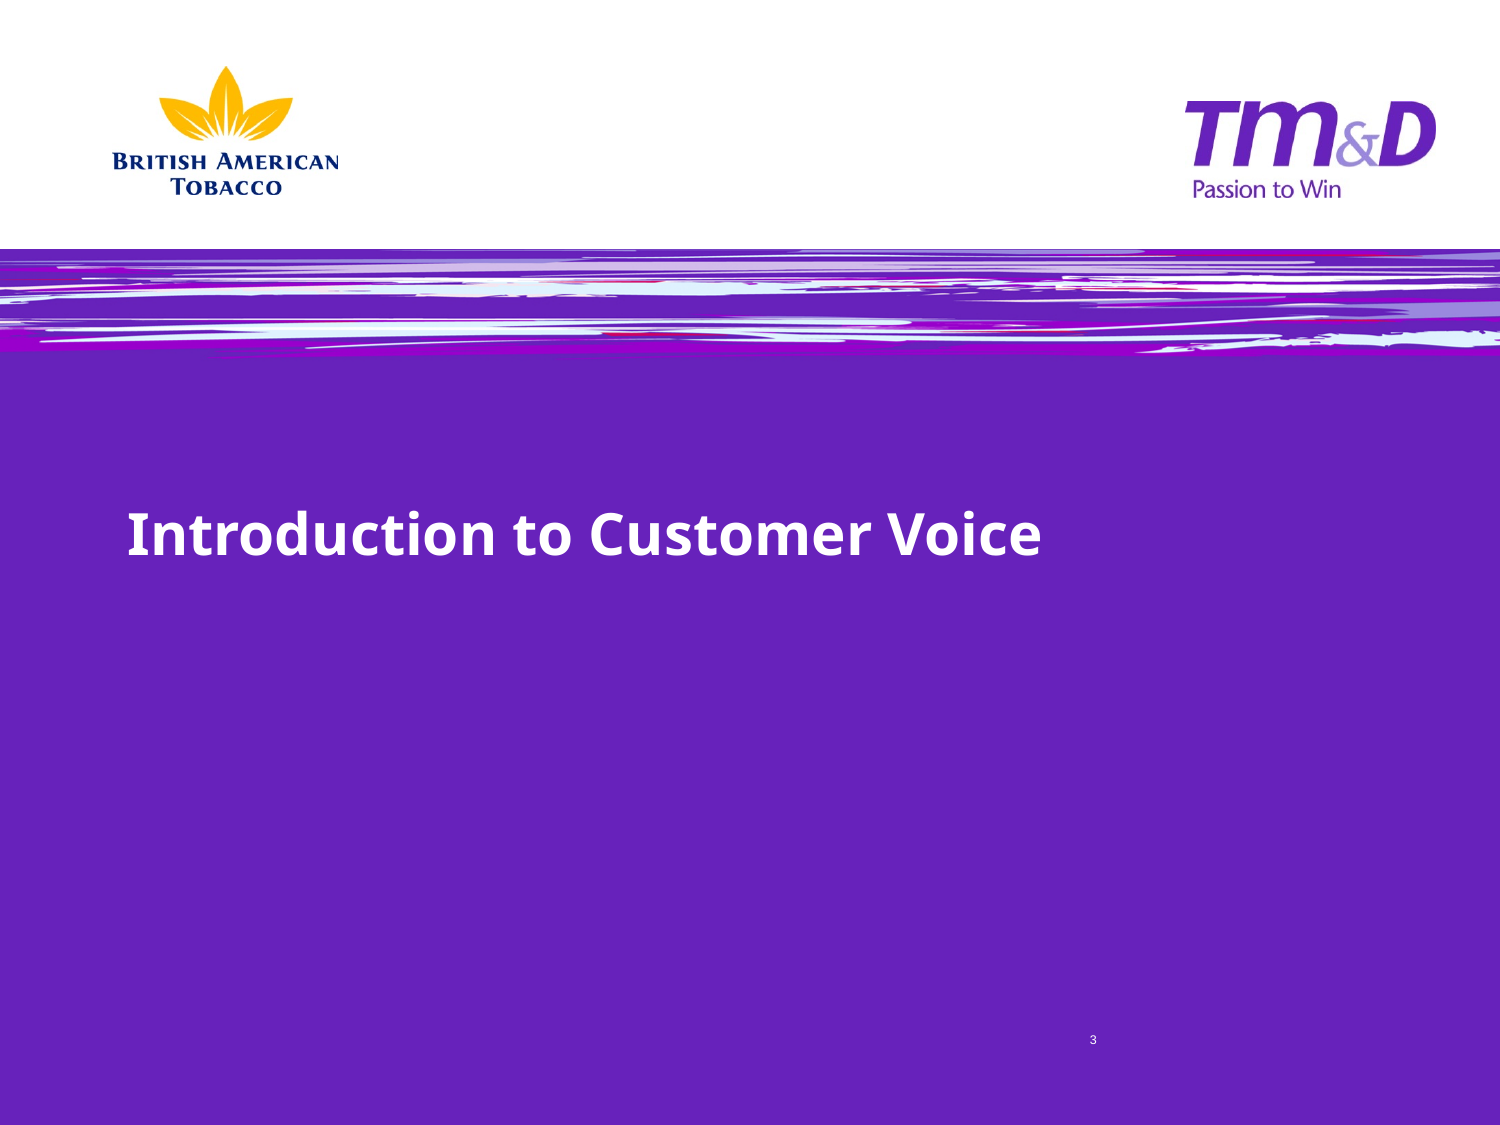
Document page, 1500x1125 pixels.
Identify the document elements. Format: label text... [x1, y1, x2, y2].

title Introduction to Customer Voice [112, 479, 1388, 585]
picture [0, 249, 1500, 1125]
picture [1185, 101, 1436, 198]
slide_number 3 [1074, 1025, 1388, 1100]
picture [112, 66, 338, 195]
